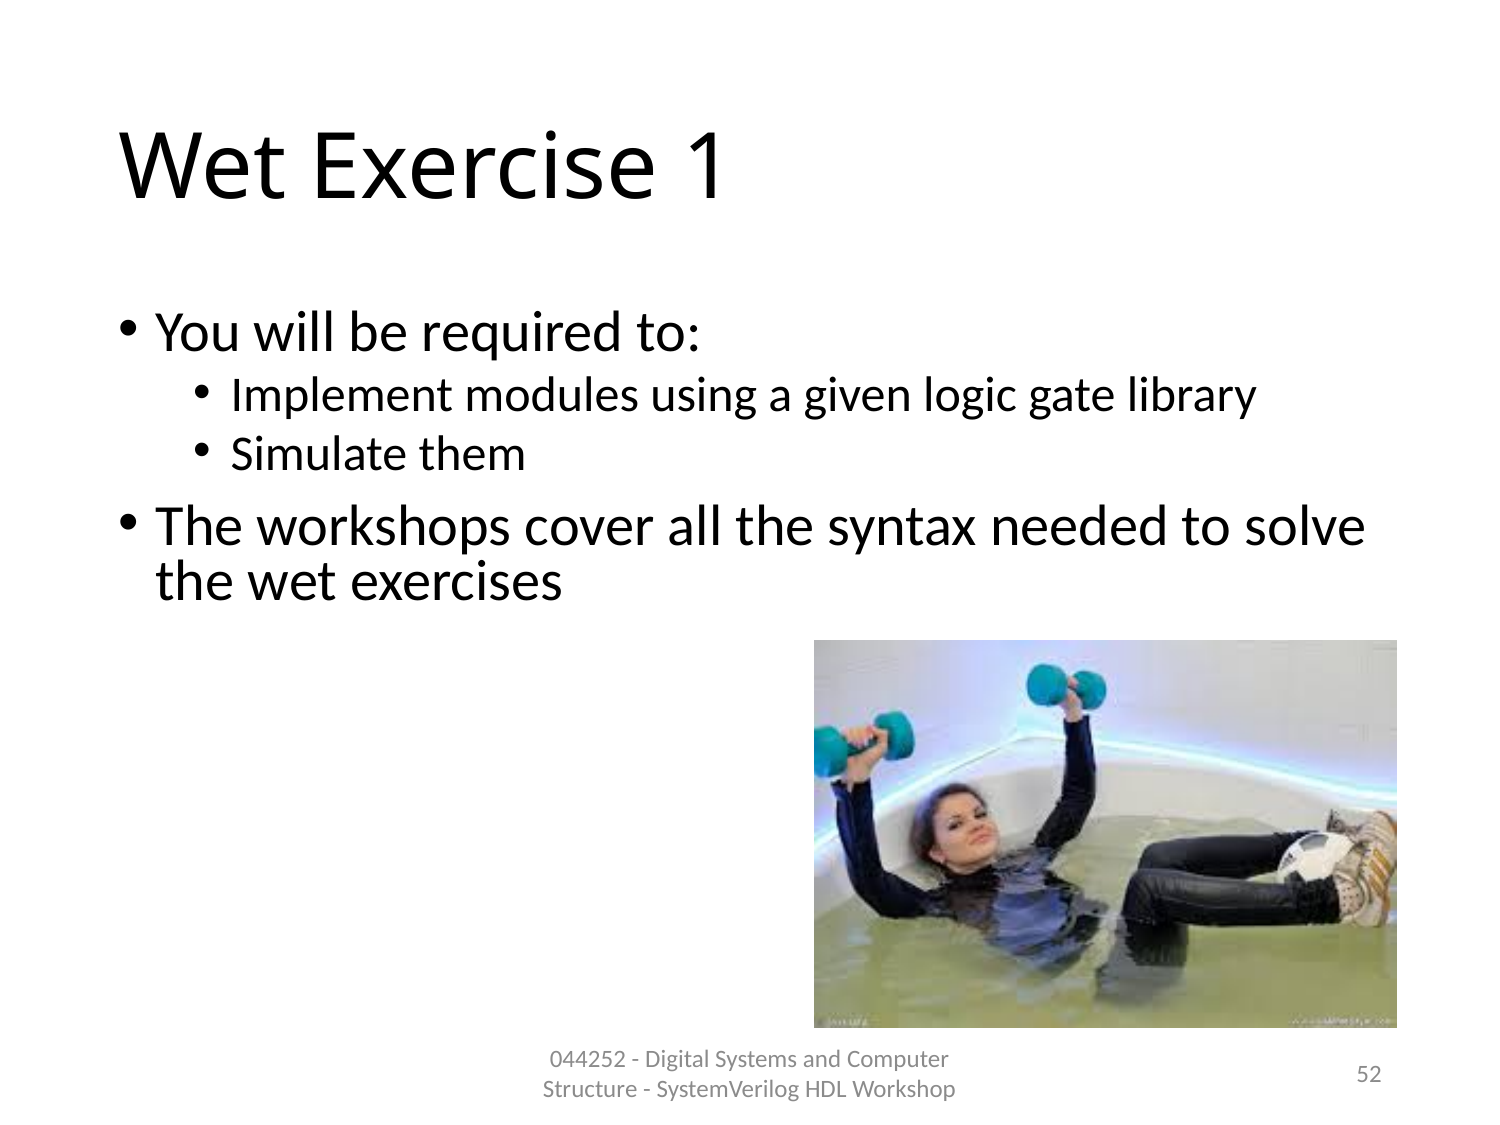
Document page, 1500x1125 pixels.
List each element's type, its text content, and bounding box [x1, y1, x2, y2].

list You will be required to: Implement modules using a given logic gate library Simulate them The workshops cover all the syntax needed to solve the wet exercises [103, 299, 1397, 1014]
slide_number 52 [1059, 1042, 1397, 1103]
title Wet Exercise 1 [103, 59, 1397, 278]
footer 044252 - Digital Systems and Computer Structure - SystemVerilog HDL Workshop [496, 1042, 1004, 1103]
picture [814, 640, 1397, 1028]
